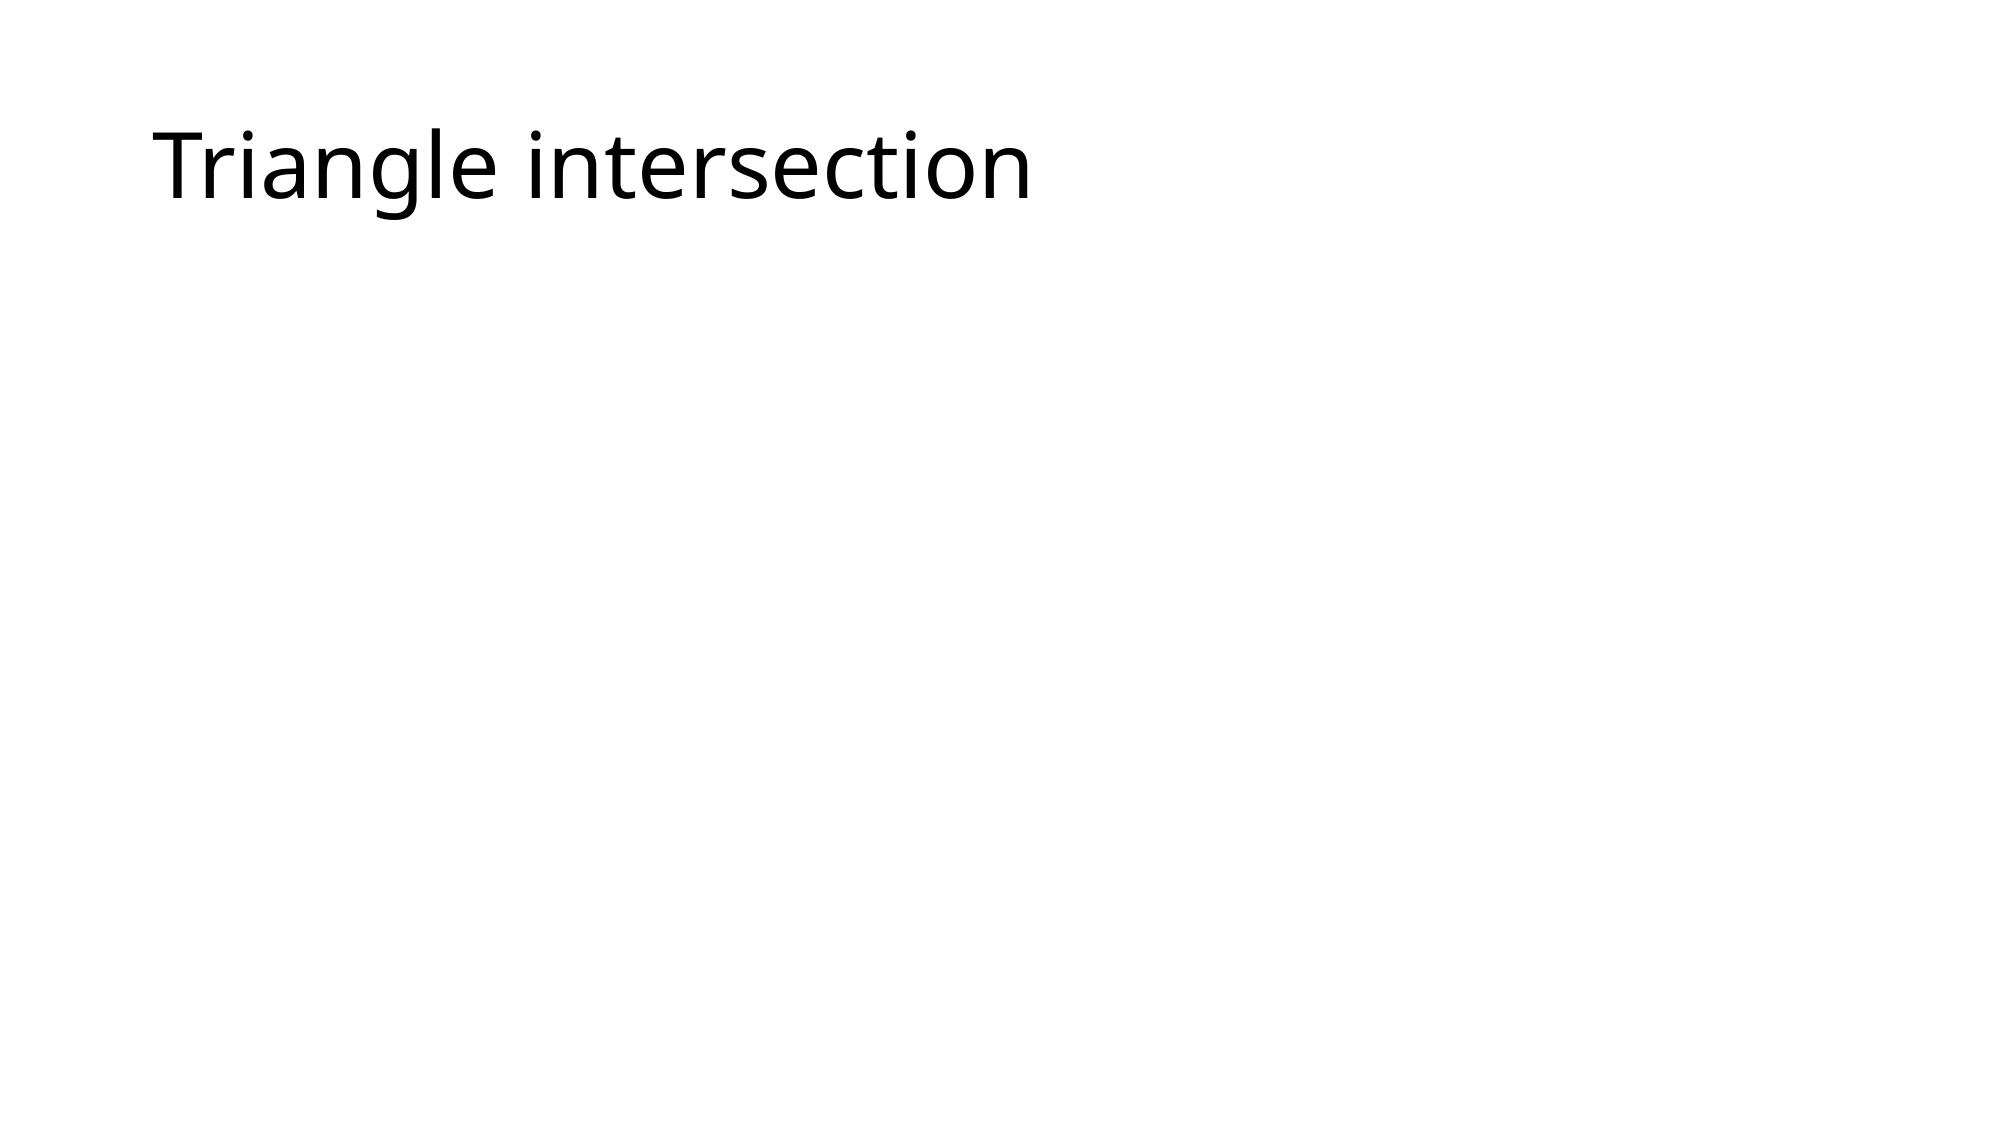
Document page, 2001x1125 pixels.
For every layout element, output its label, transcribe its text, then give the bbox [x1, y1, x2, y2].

title Triangle intersection [137, 59, 1863, 278]
